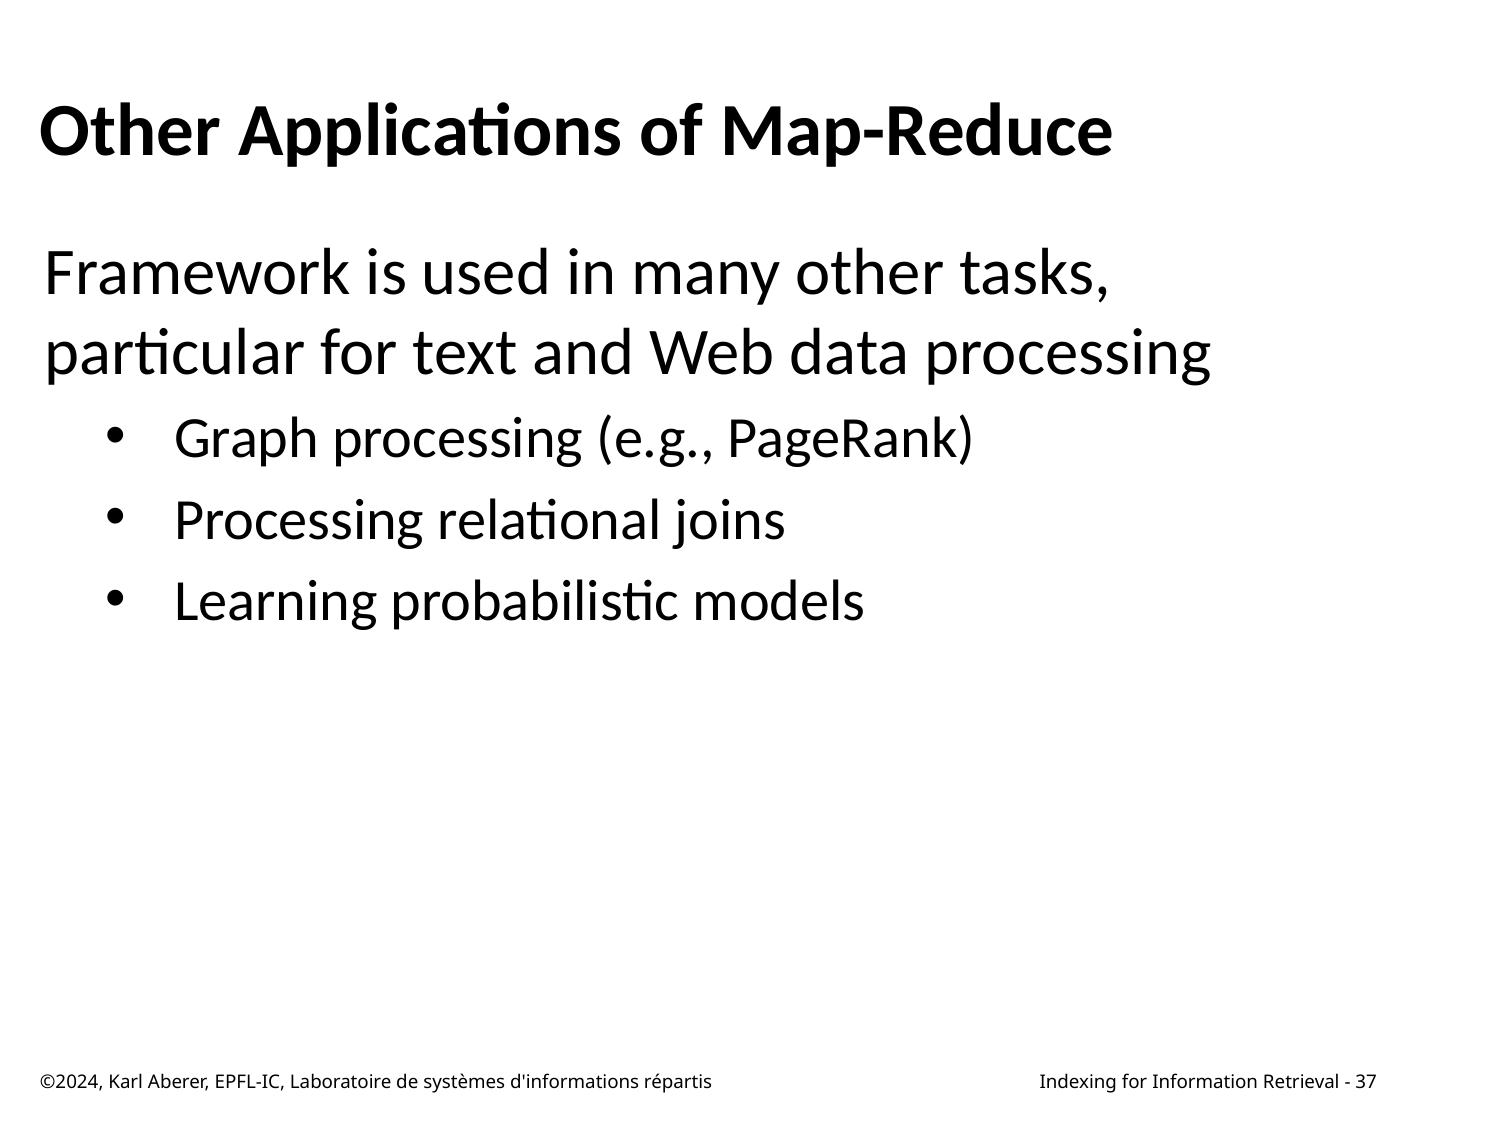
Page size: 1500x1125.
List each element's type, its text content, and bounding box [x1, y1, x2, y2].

title Other Applications of Map-Reduce [24, 49, 1388, 201]
list Framework is used in many other tasks, particular for text and Web data processing Graph processing (e.g., PageRank) Processing relational joins Learning probabilistic models [29, 219, 1393, 1046]
footer ©2024, Karl Aberer, EPFL-IC, Laboratoire de systèmes d'informations répartis [24, 1062, 988, 1101]
